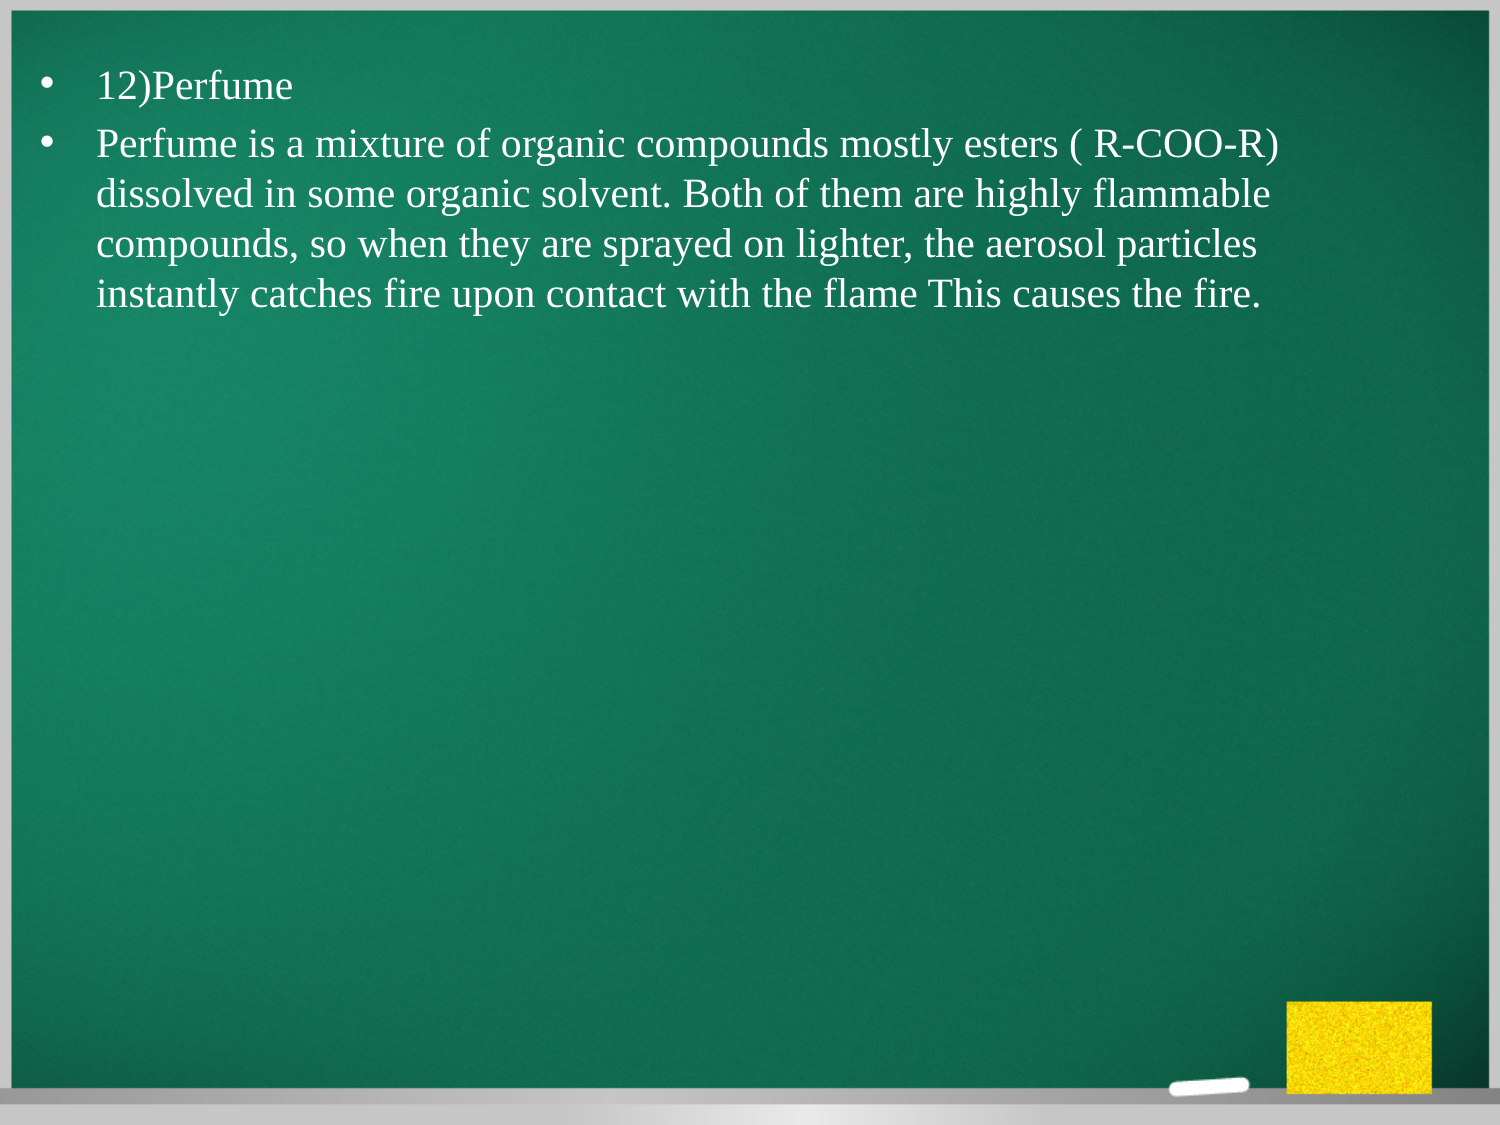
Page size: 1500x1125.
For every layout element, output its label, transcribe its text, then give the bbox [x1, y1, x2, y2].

picture [0, 0, 1500, 1125]
list 12)Perfume Perfume is a mixture of organic compounds mostly esters ( R-COO-R) dissolved in some organic solvent. Both of them are highly flammable compounds, so when they are sprayed on lighter, the aerosol particles instantly catches fire upon contact with the flame This causes the fire. [24, 49, 1376, 1125]
